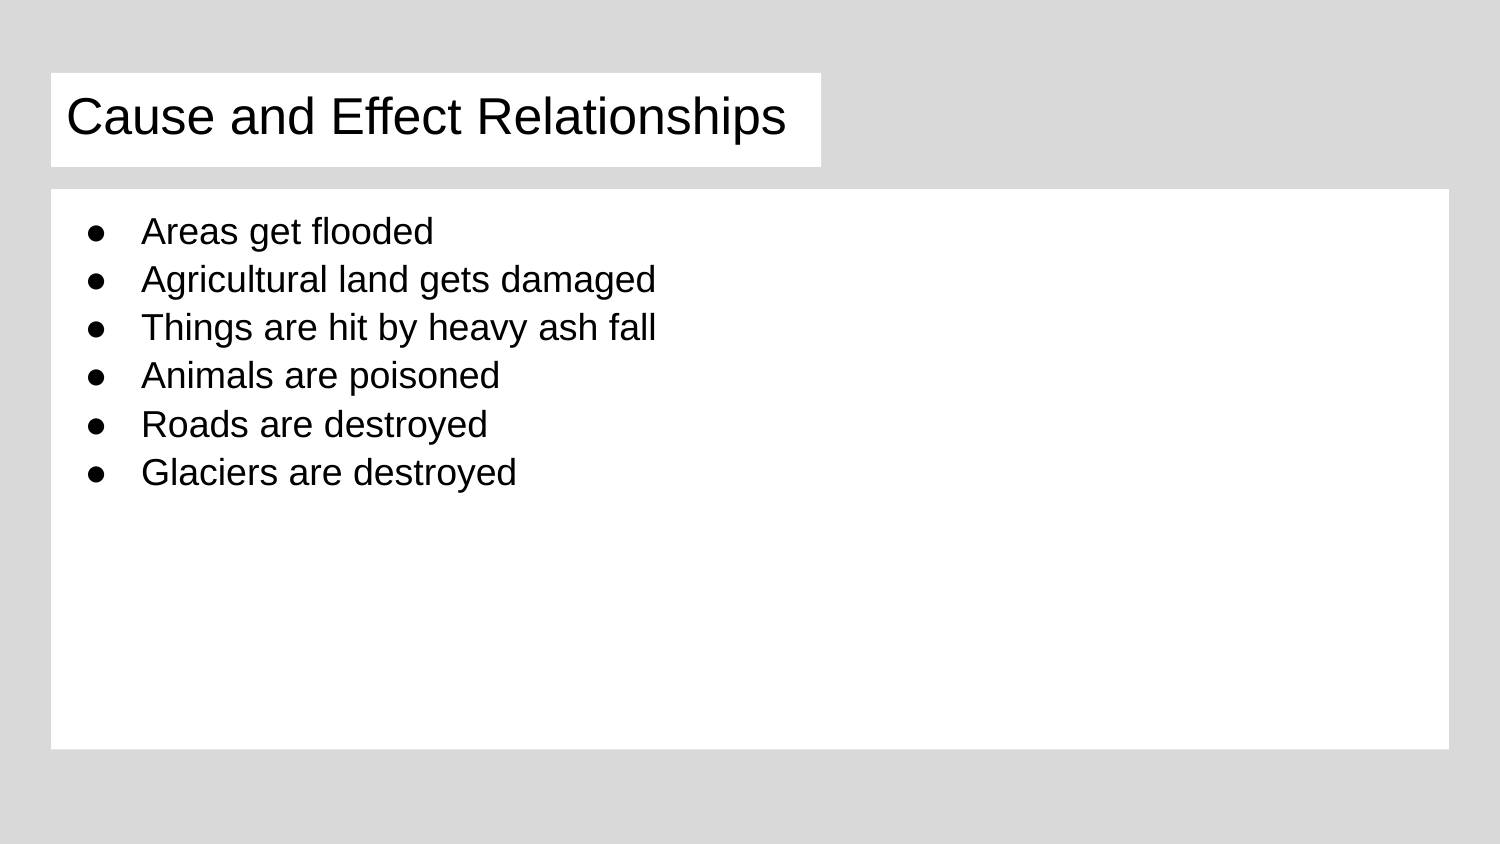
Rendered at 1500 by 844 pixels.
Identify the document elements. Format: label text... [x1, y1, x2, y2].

title Cause and Effect Relationships [51, 72, 822, 167]
list Areas get flooded Agricultural land gets damaged Things are hit by heavy ash fall Animals are poisoned Roads are destroyed Glaciers are destroyed [51, 189, 1449, 750]
